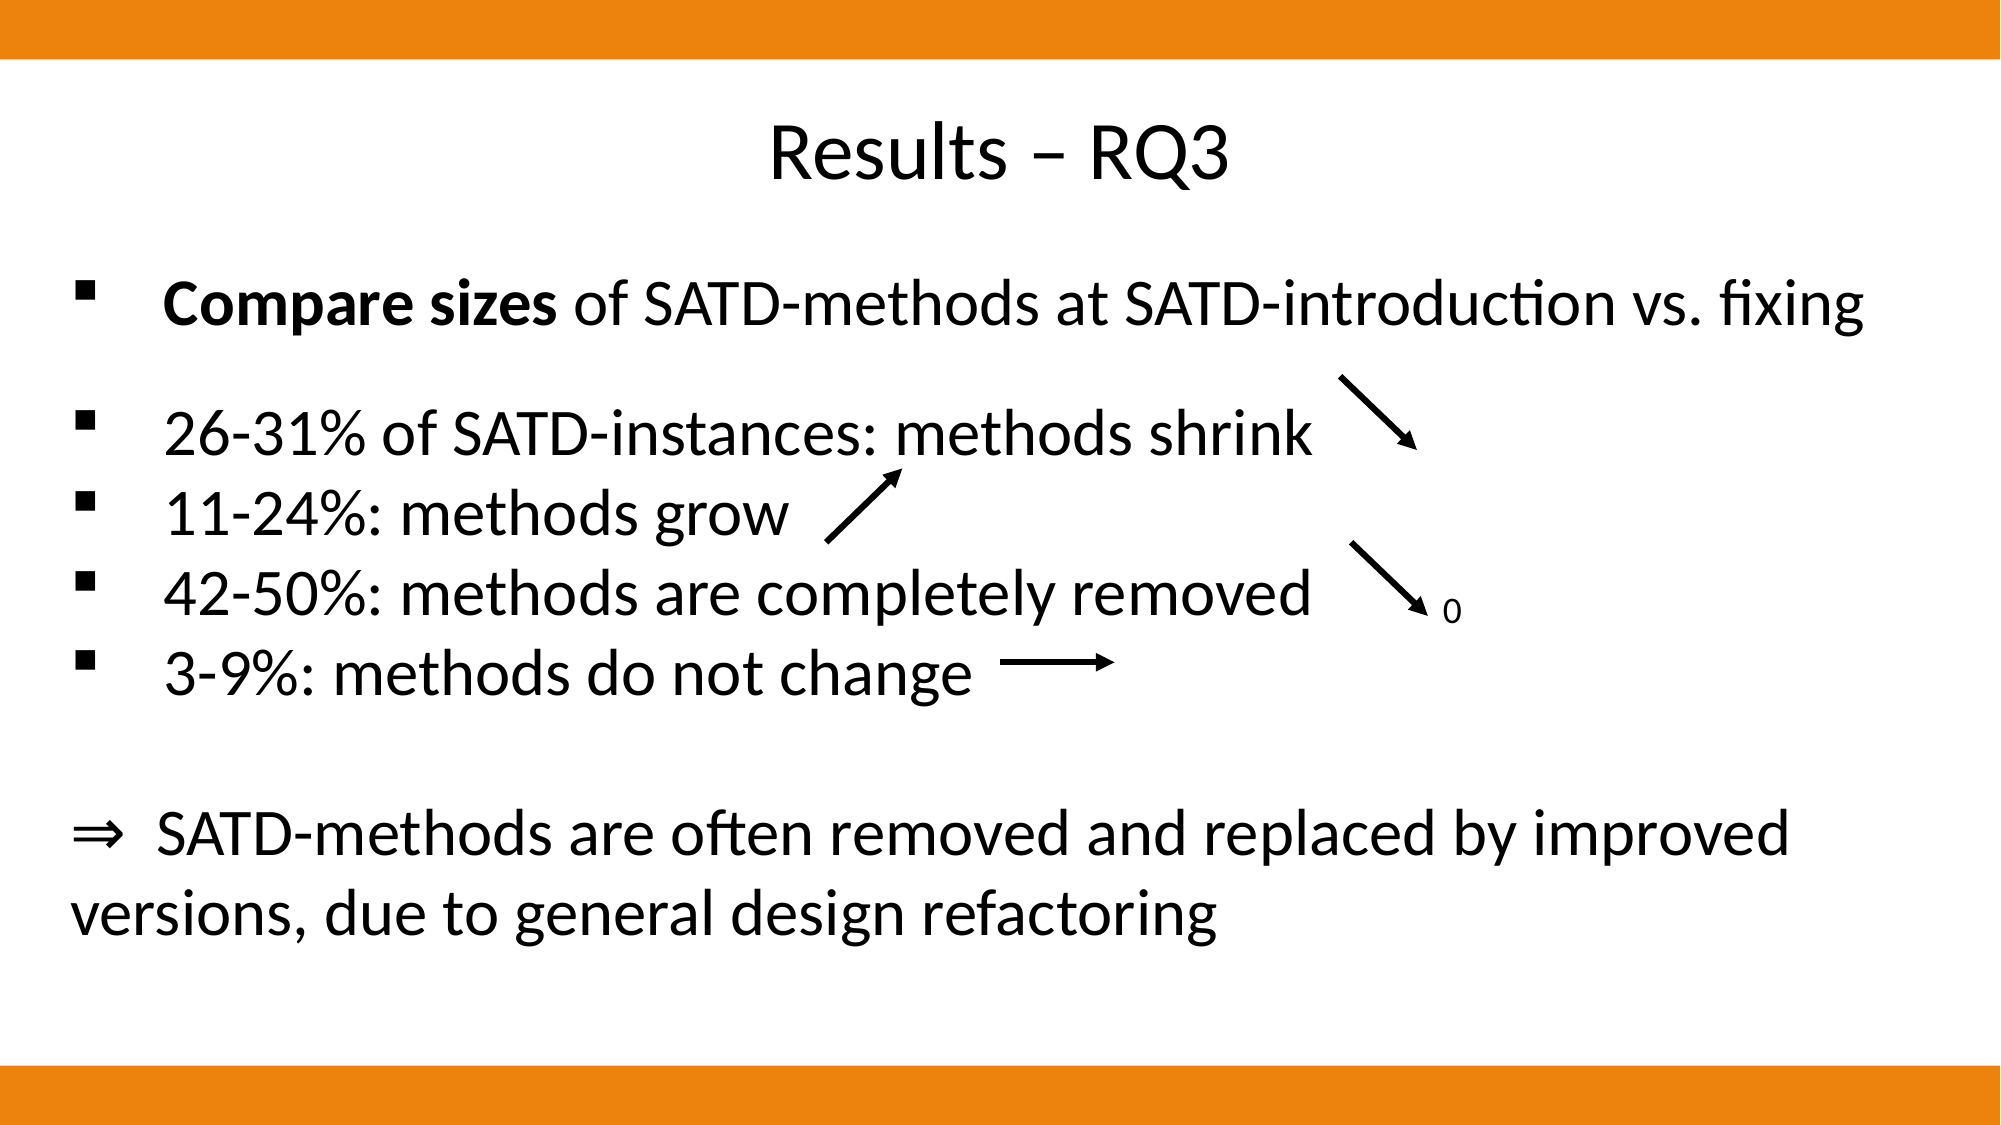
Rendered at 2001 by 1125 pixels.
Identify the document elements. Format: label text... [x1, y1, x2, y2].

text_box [1340, 376, 1417, 450]
text_box Compare sizes of SATD-methods at SATD-introduction vs. fixing 26-31% of SATD-instances: methods shrink 11-24%: methods grow 42-50%: methods are completely removed 3-9%: methods do not change ⇒ SATD-methods are often removed and replaced by improved versions, due to general design refactoring [55, 251, 1945, 987]
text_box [826, 468, 903, 543]
text_box [0, 0, 2000, 60]
text_box Results – RQ3 [753, 89, 1247, 204]
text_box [1351, 542, 1428, 616]
text_box 0 [1428, 579, 1477, 639]
text_box [0, 1064, 2000, 1125]
